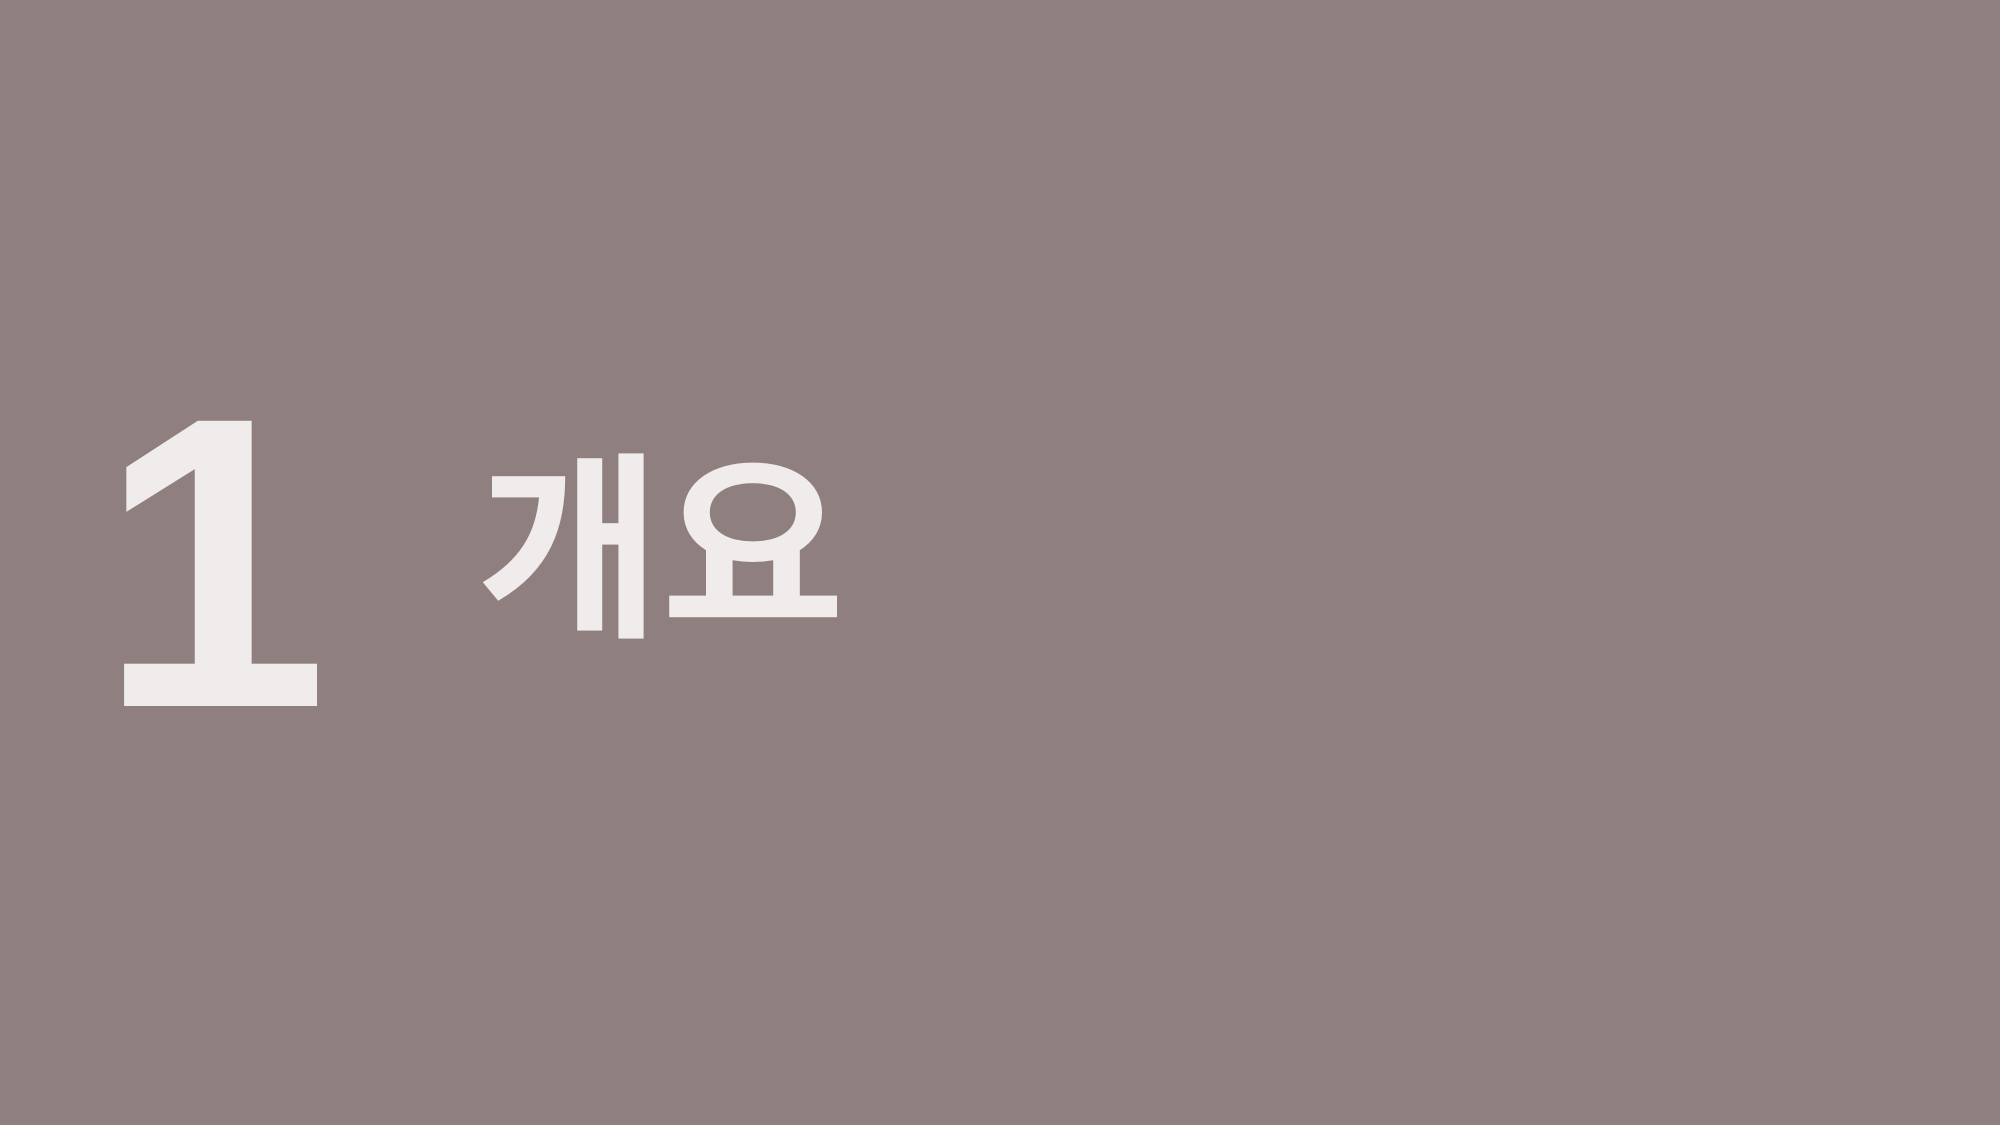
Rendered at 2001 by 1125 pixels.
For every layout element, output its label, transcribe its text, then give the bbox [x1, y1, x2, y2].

text_box 개요 [463, 414, 1387, 670]
text_box 1 [83, 284, 344, 797]
